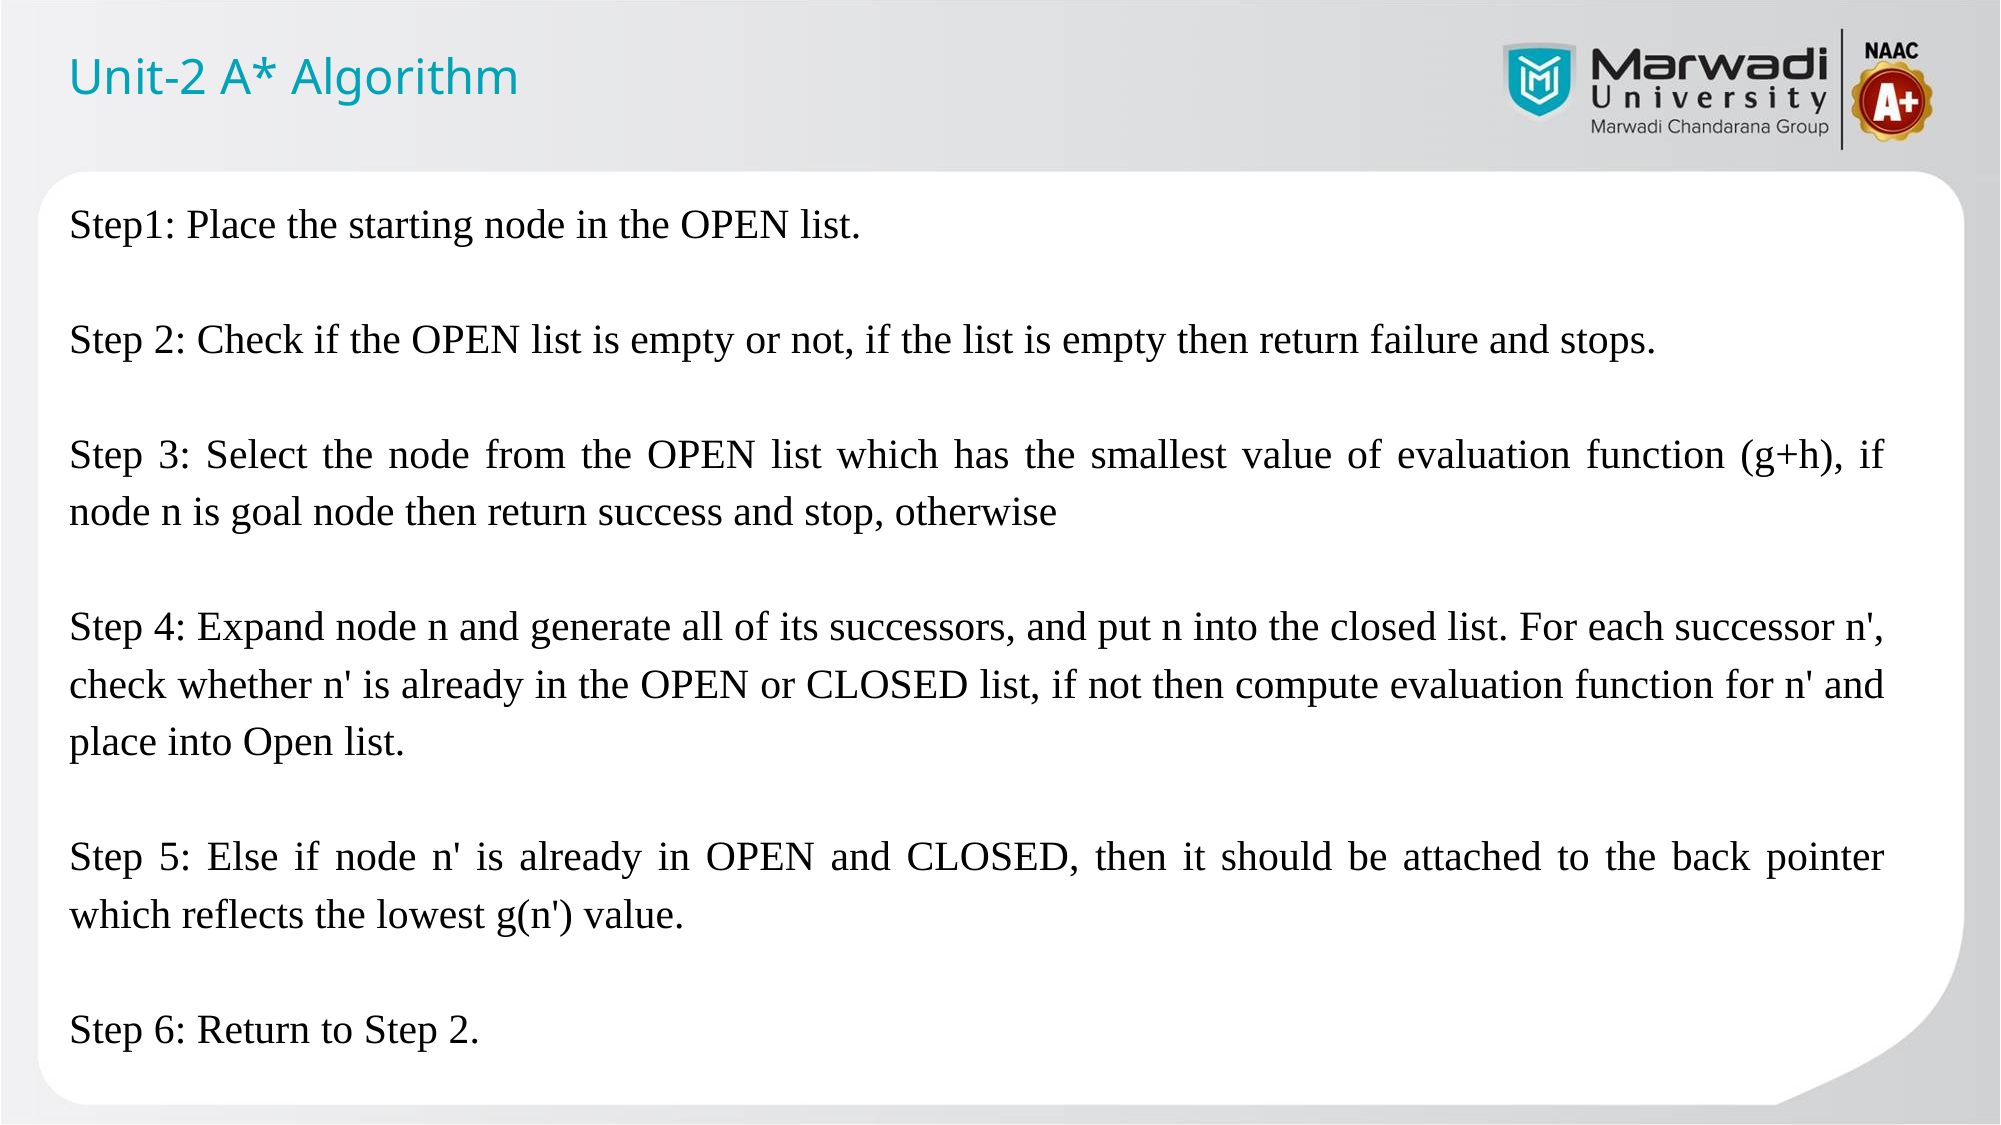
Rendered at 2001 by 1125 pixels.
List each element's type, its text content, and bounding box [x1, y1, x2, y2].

picture [0, 0, 2001, 1125]
text_box Unit-2 A* Algorithm [53, 30, 1452, 143]
text_box Step1: Place the starting node in the OPEN list. Step 2: Check if the OPEN list is empty or not, if the list is empty then return failure and stops. Step 3: Select the node from the OPEN list which has the smallest value of evaluation function (g+h), if node n is goal node then return success and stop, otherwise Step 4: Expand node n and generate all of its successors, and put n into the closed list. For each successor n', check whether n' is already in the OPEN or CLOSED list, if not then compute evaluation function for n' and place into Open list. Step 5: Else if node n' is already in OPEN and CLOSED, then it should be attached to the back pointer which reflects the lowest g(n') value. Step 6: Return to Step 2. [35, 173, 1902, 1095]
